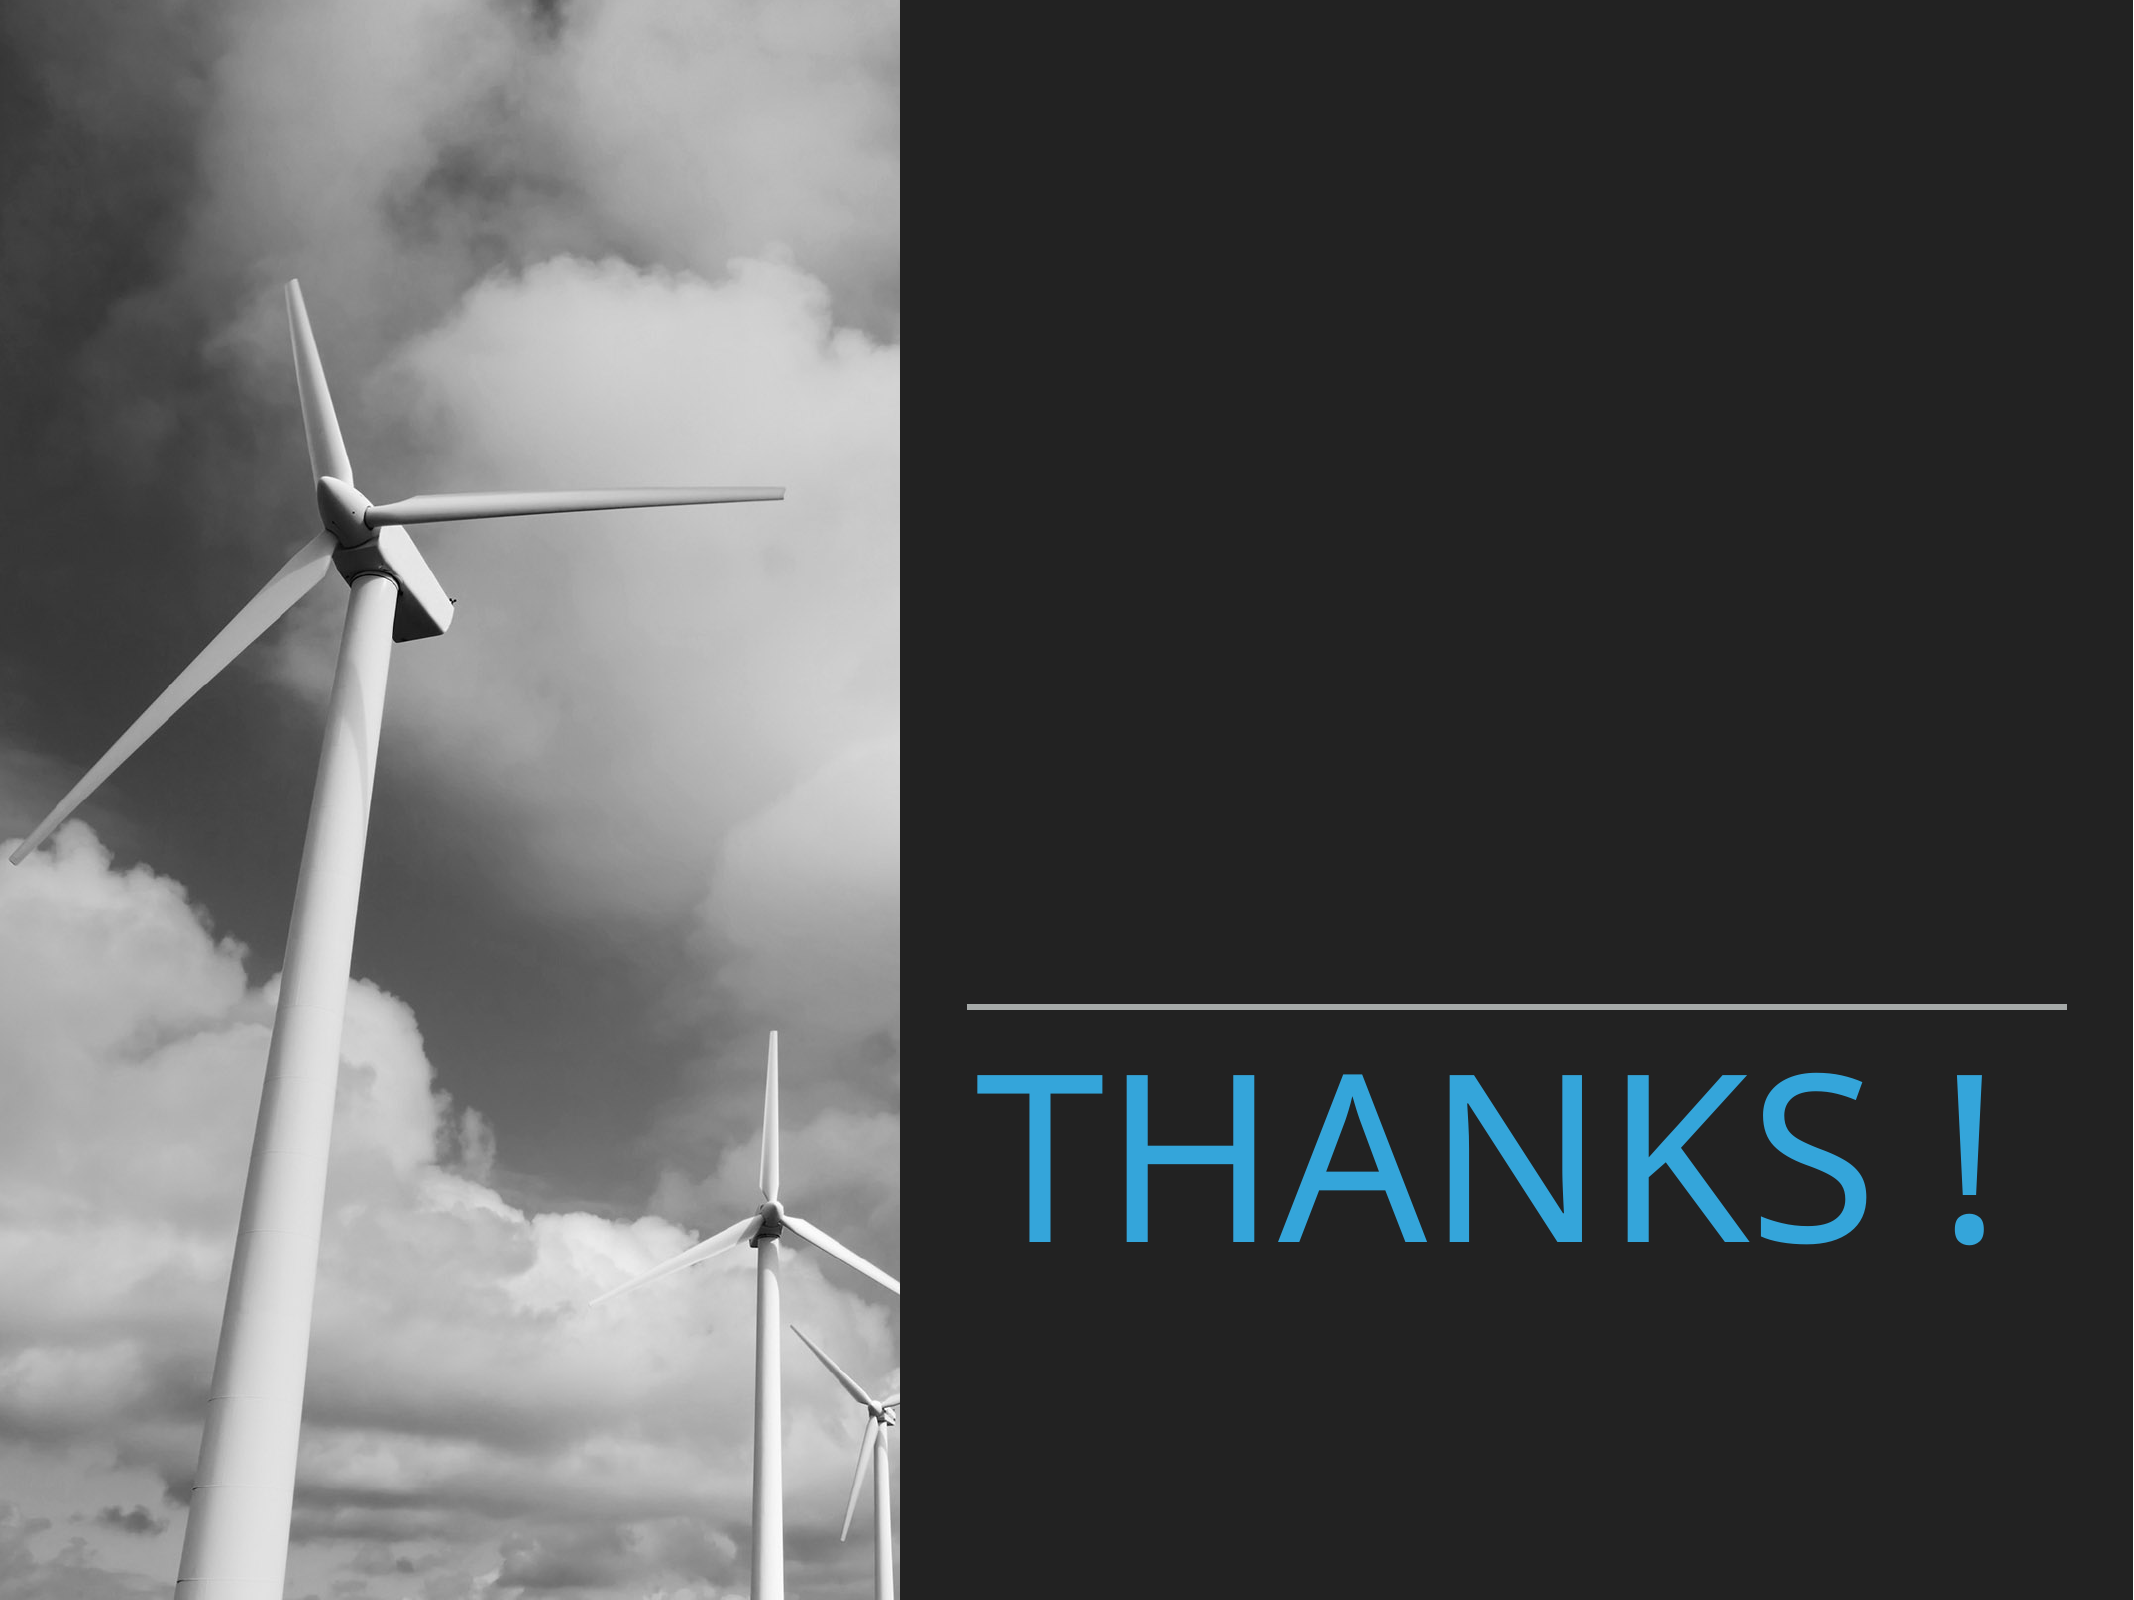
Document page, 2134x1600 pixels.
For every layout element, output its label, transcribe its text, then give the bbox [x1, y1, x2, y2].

picture [0, 0, 901, 1600]
title THanks ! [966, 1053, 2068, 1499]
